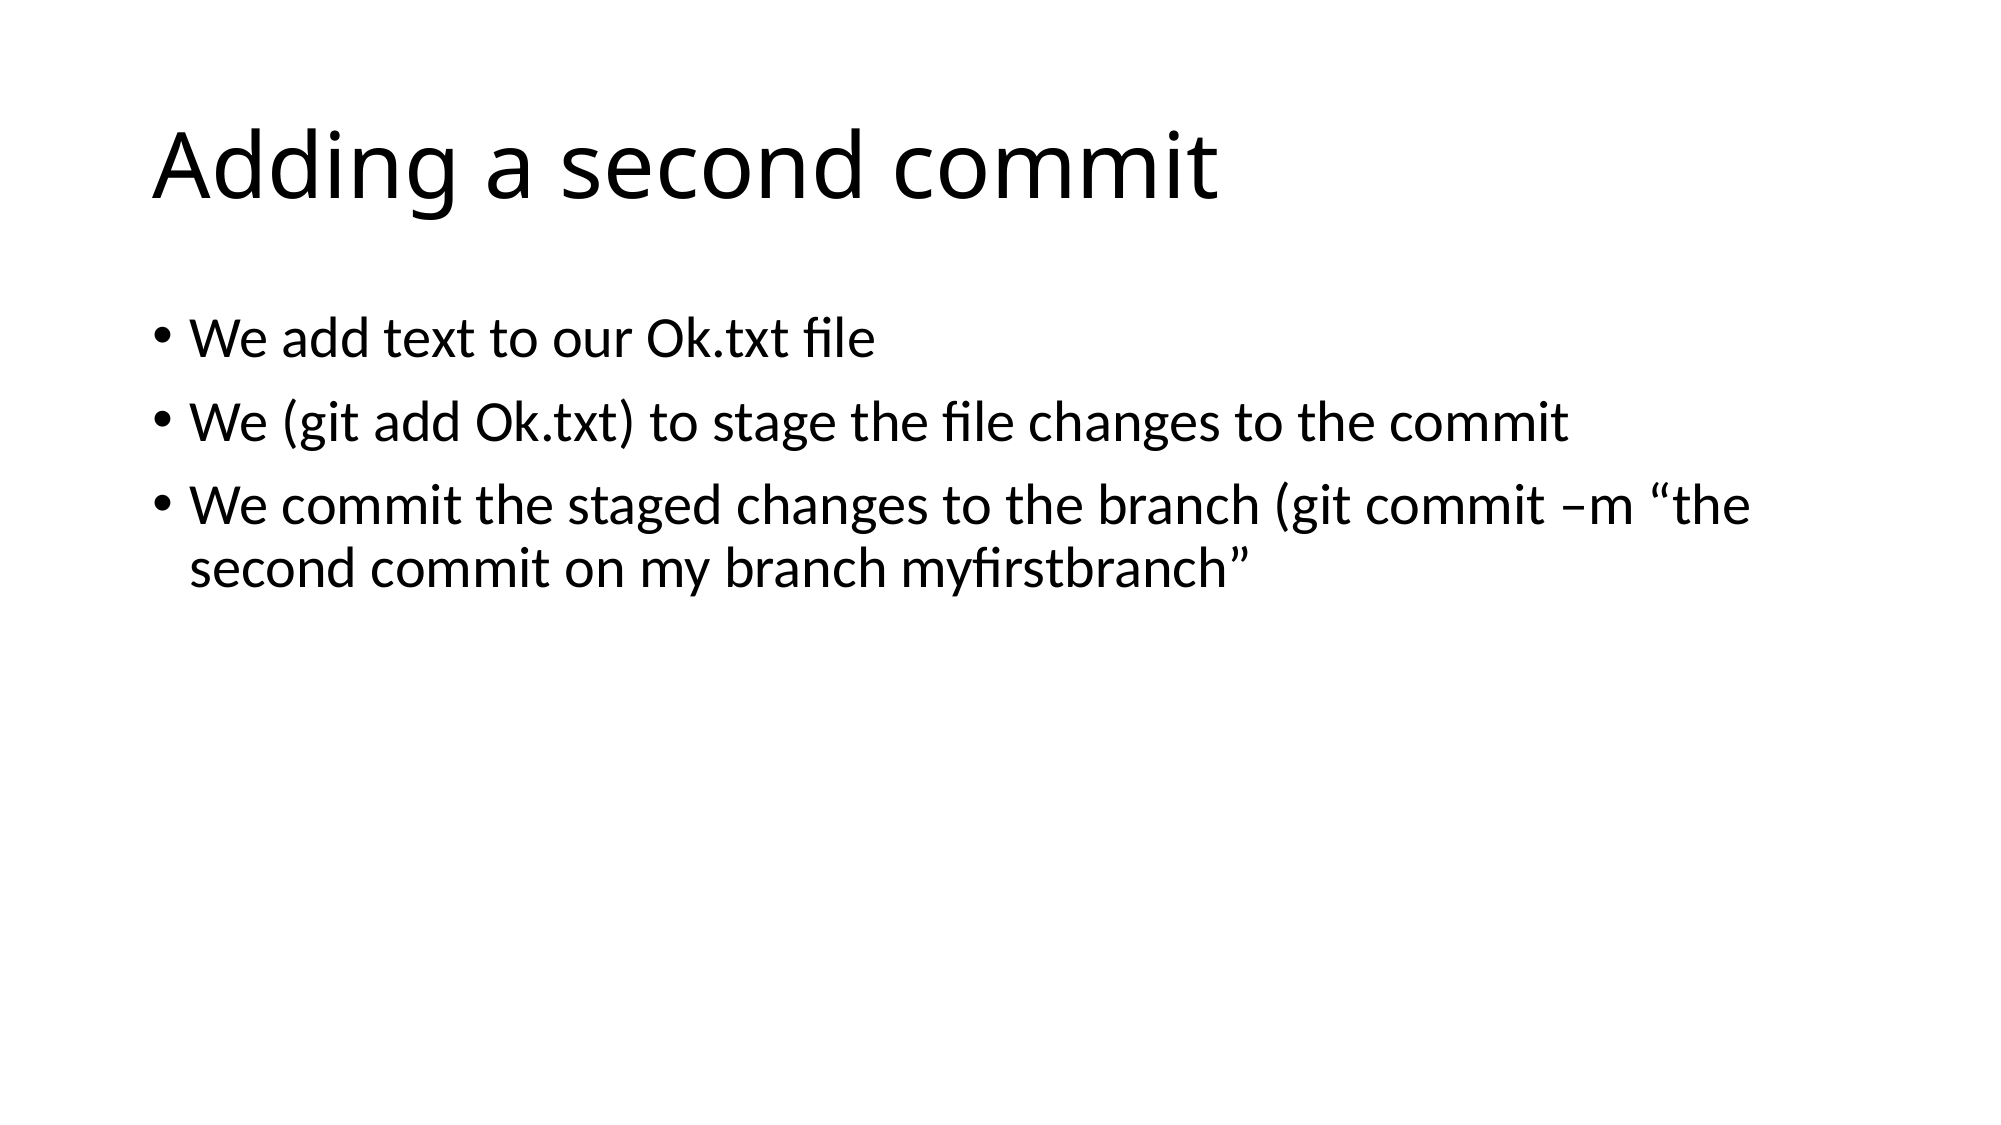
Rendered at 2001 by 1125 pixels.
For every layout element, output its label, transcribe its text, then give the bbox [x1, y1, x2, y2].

title Adding a second commit [137, 59, 1863, 278]
list We add text to our Ok.txt file We (git add Ok.txt) to stage the file changes to the commit We commit the staged changes to the branch (git commit –m “the second commit on my branch myfirstbranch” [137, 299, 1863, 1014]
